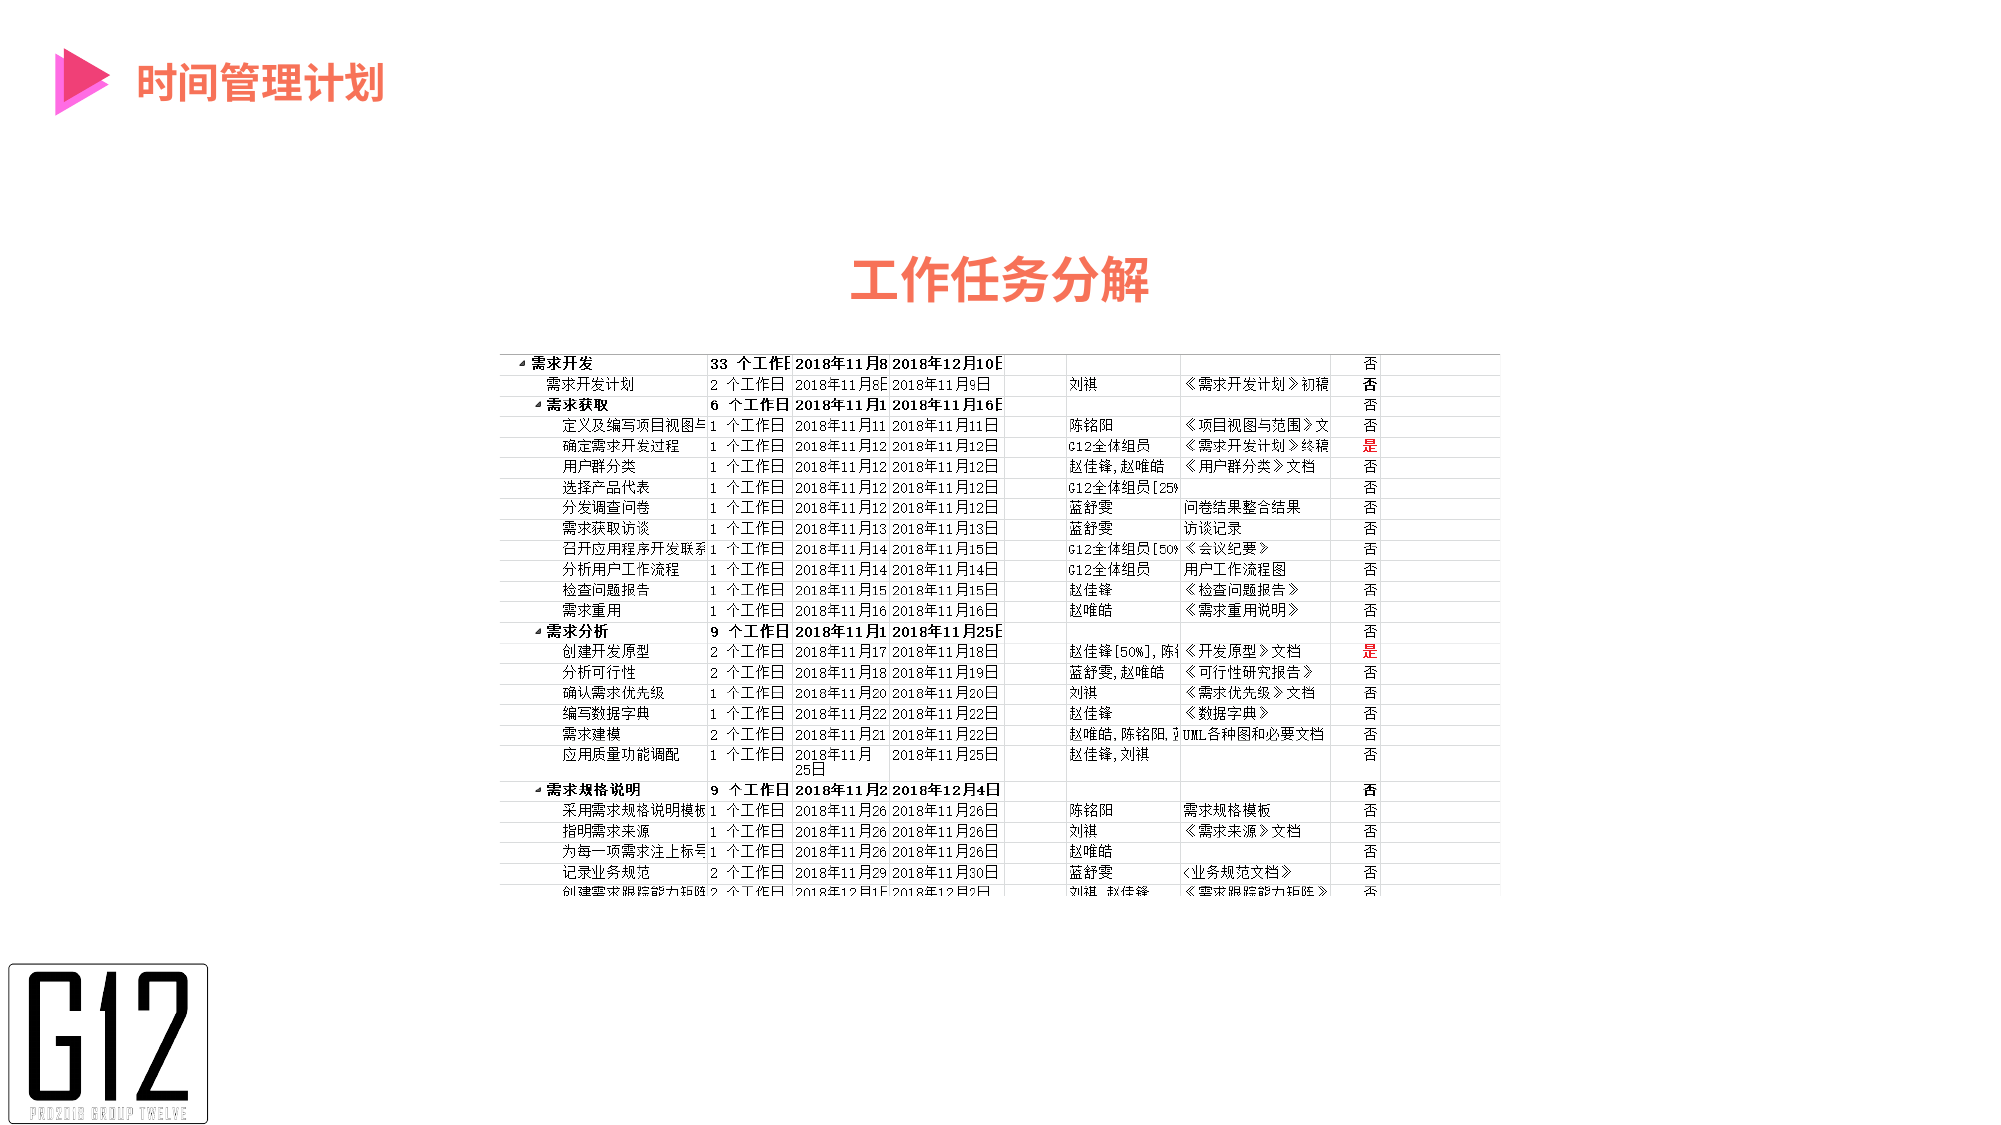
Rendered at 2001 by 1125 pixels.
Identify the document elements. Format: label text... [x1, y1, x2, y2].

picture [499, 354, 1501, 906]
text_box 时间管理计划 [121, 48, 455, 114]
text_box 工作任务分解 [709, 240, 1291, 316]
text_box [55, 48, 111, 116]
picture [3, 942, 214, 1125]
